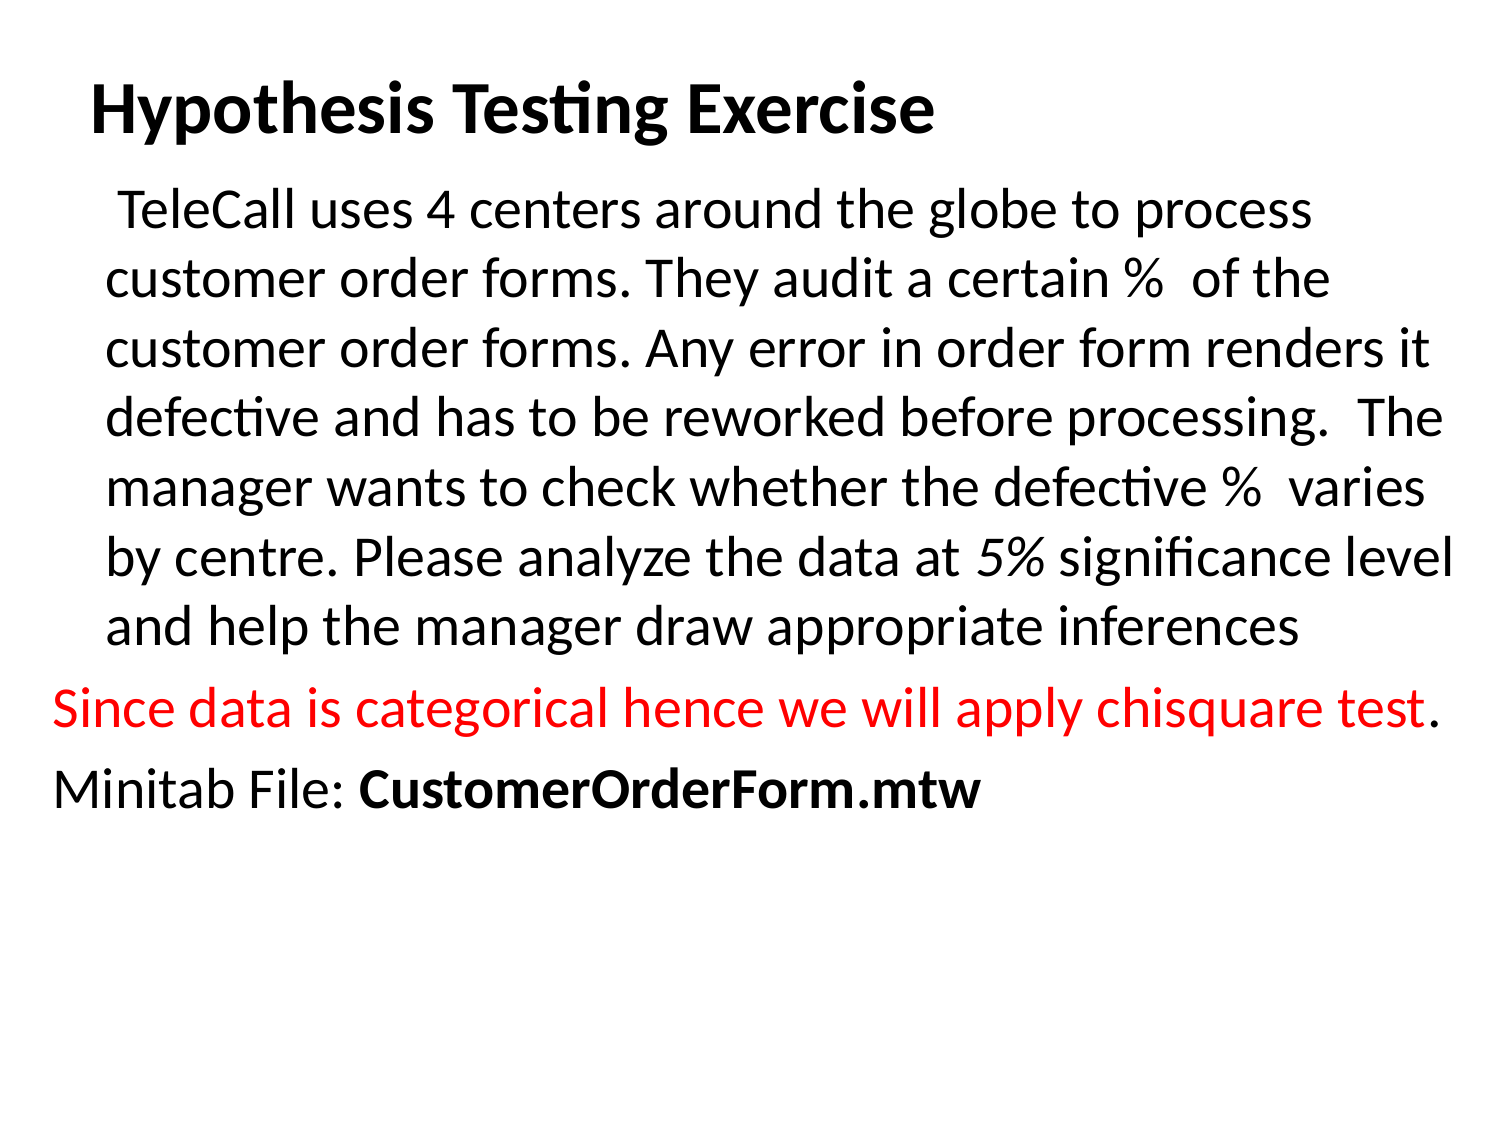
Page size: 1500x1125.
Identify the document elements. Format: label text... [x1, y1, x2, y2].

title Hypothesis Testing Exercise [75, 45, 1425, 162]
list TeleCall uses 4 centers around the globe to process customer order forms. They audit a certain % of the customer order forms. Any error in order form renders it defective and has to be reworked before processing. The manager wants to check whether the defective % varies by centre. Please analyze the data at 5% significance level and help the manager draw appropriate inferences Since data is categorical hence we will apply chisquare test. Minitab File: CustomerOrderForm.mtw [37, 162, 1475, 1075]
